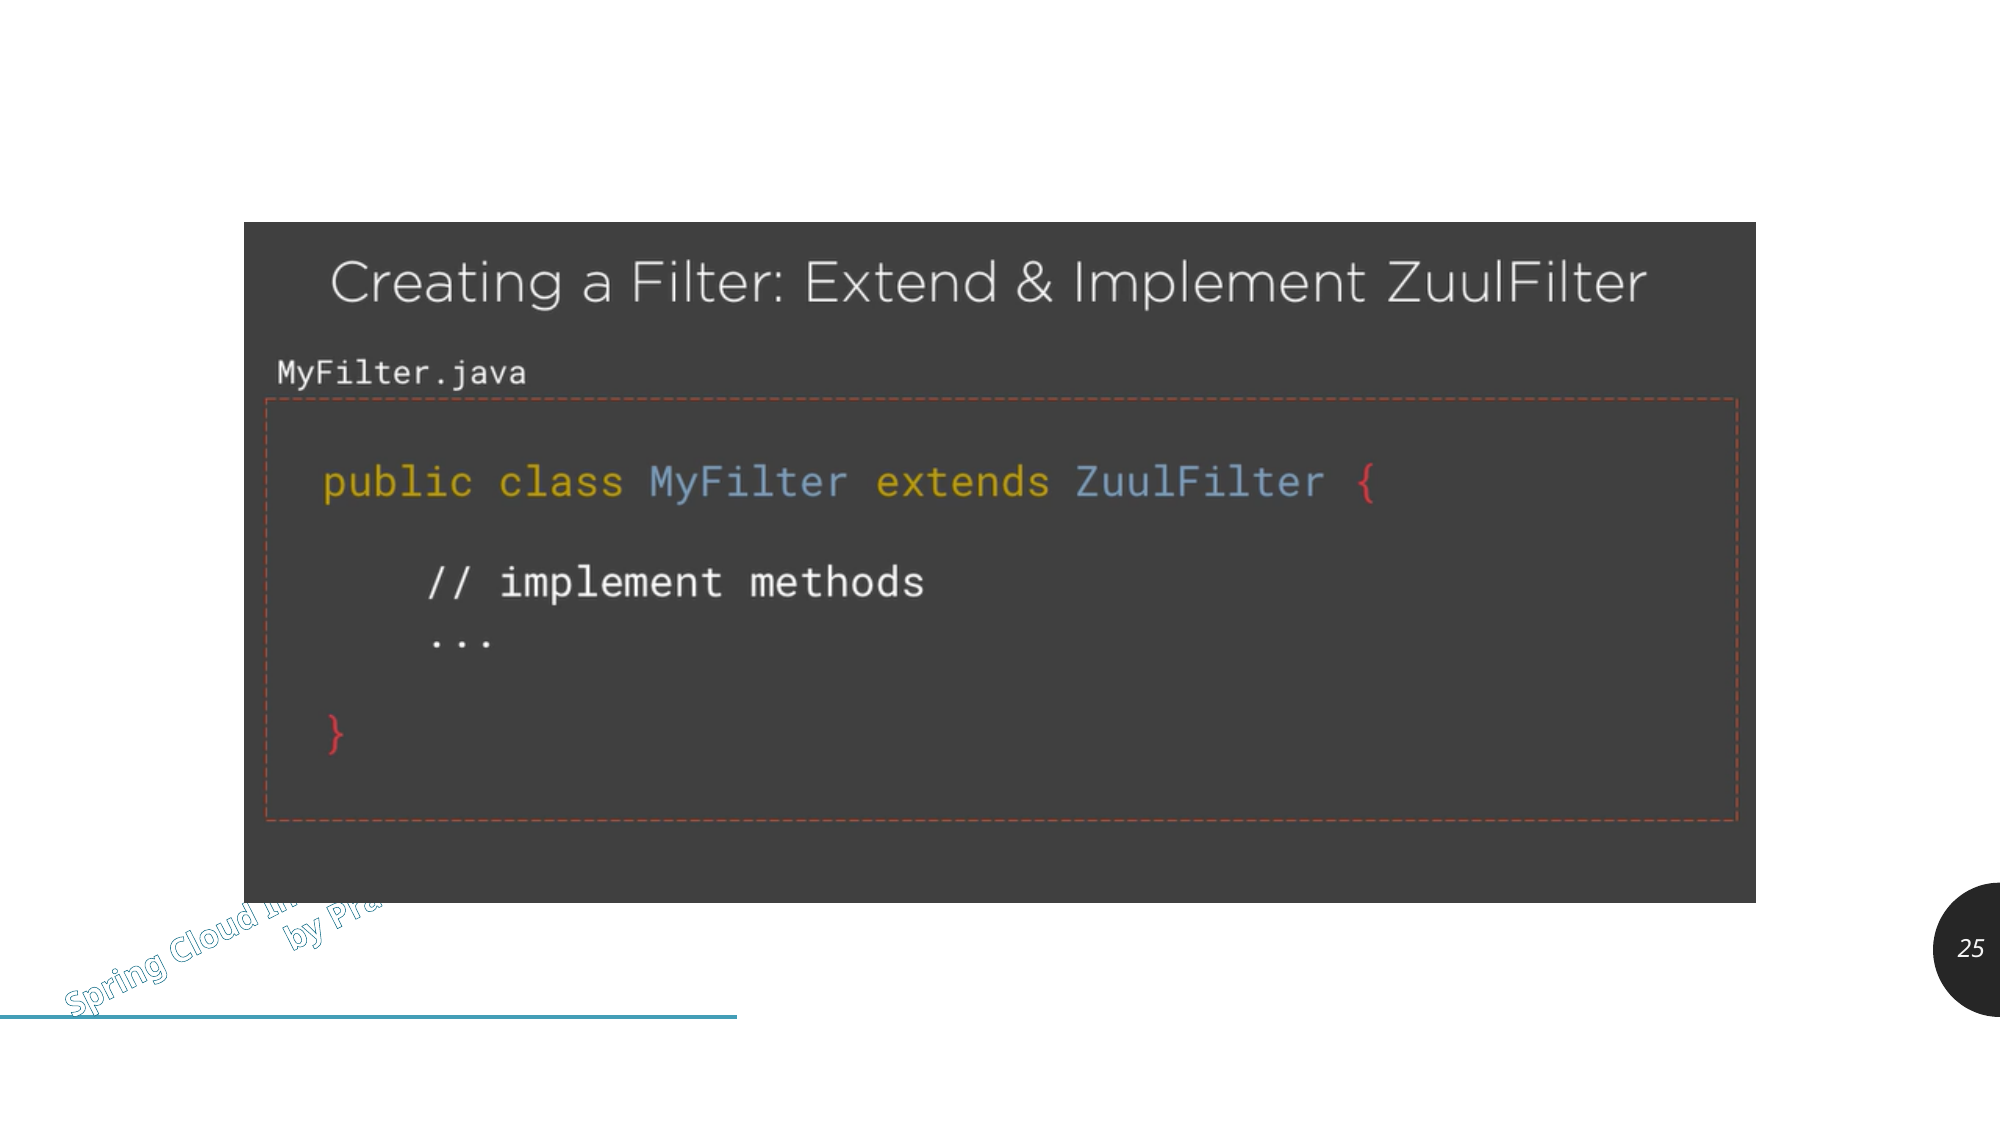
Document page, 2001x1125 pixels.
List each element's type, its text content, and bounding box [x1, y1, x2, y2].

picture [332, 906, 341, 916]
picture [185, 929, 202, 956]
picture [237, 222, 1756, 930]
picture [282, 917, 322, 951]
picture [101, 977, 115, 1000]
picture [144, 954, 168, 985]
picture [112, 968, 128, 994]
picture [215, 917, 240, 940]
picture [123, 965, 148, 989]
picture [199, 929, 219, 949]
picture [170, 936, 193, 963]
picture [82, 986, 104, 1017]
picture [65, 990, 86, 1017]
slide_number 25 [1933, 919, 2000, 980]
